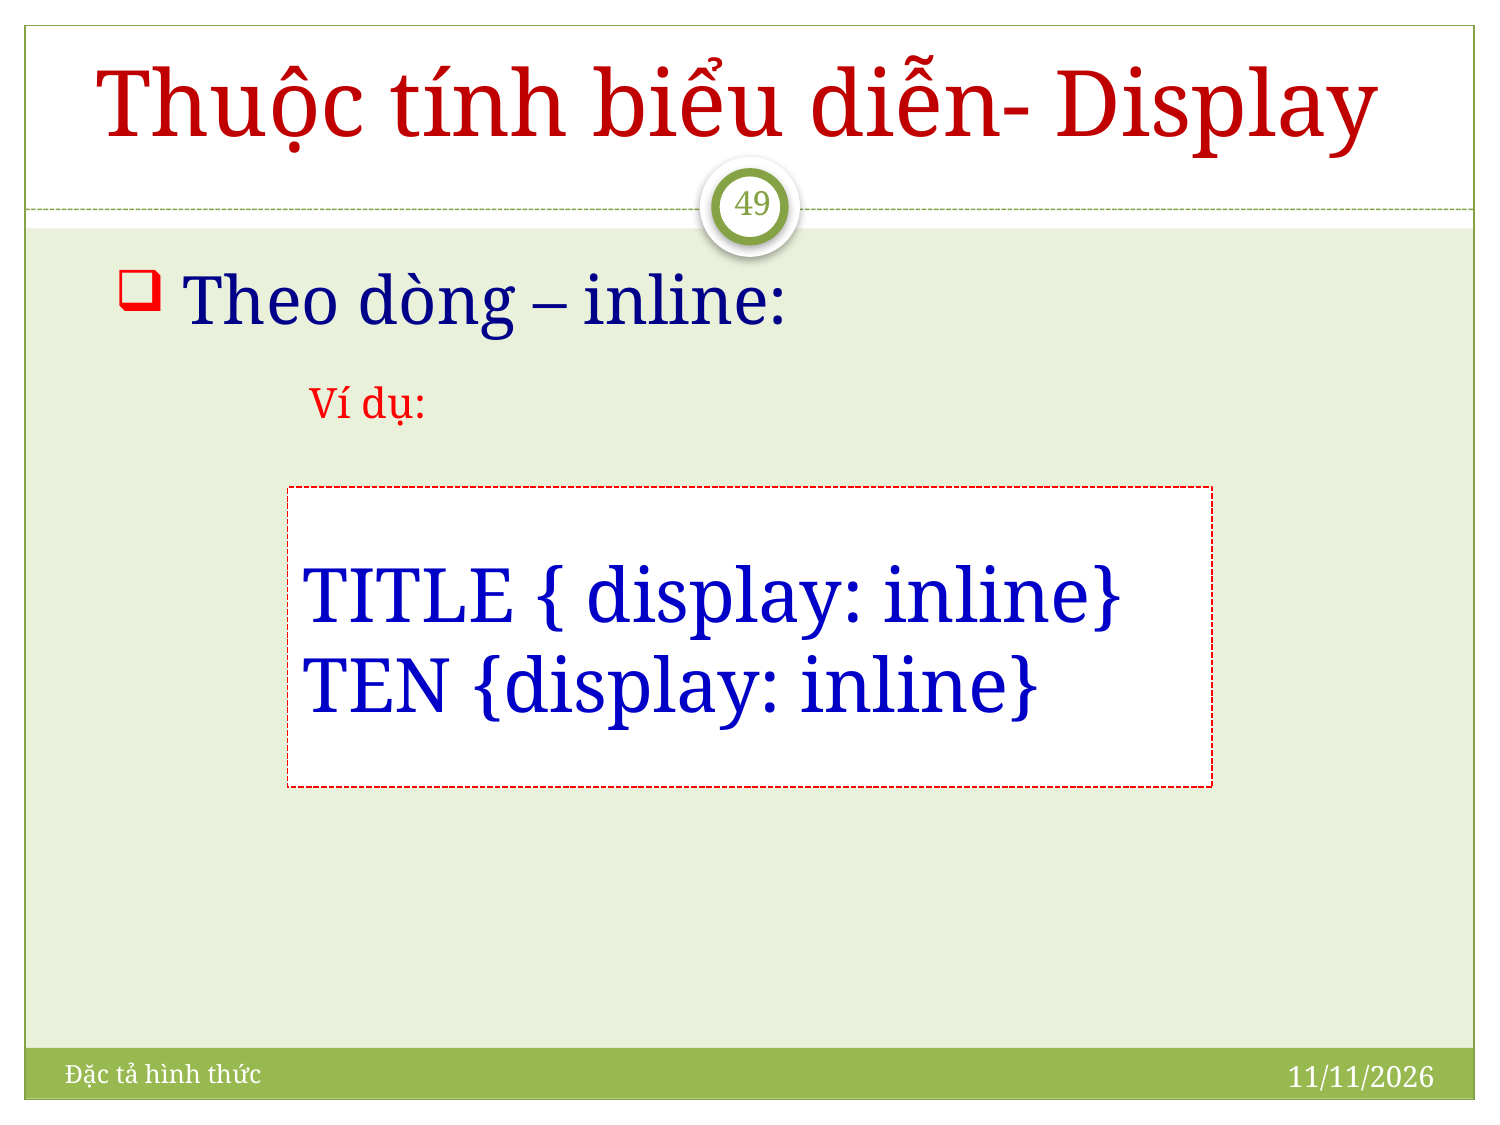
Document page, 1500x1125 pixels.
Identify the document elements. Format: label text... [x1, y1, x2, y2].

slide_number 49 [715, 168, 791, 241]
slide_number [950, 1050, 1450, 1111]
footer Đặc tả hình thức [50, 1051, 638, 1112]
text_box TITLE { display: inline} TEN {display: inline} [287, 486, 1213, 788]
list Theo dòng – inline: Ví dụ: [99, 250, 1400, 1001]
title Thuộc tính biểu diễn- Display [37, 37, 1438, 163]
